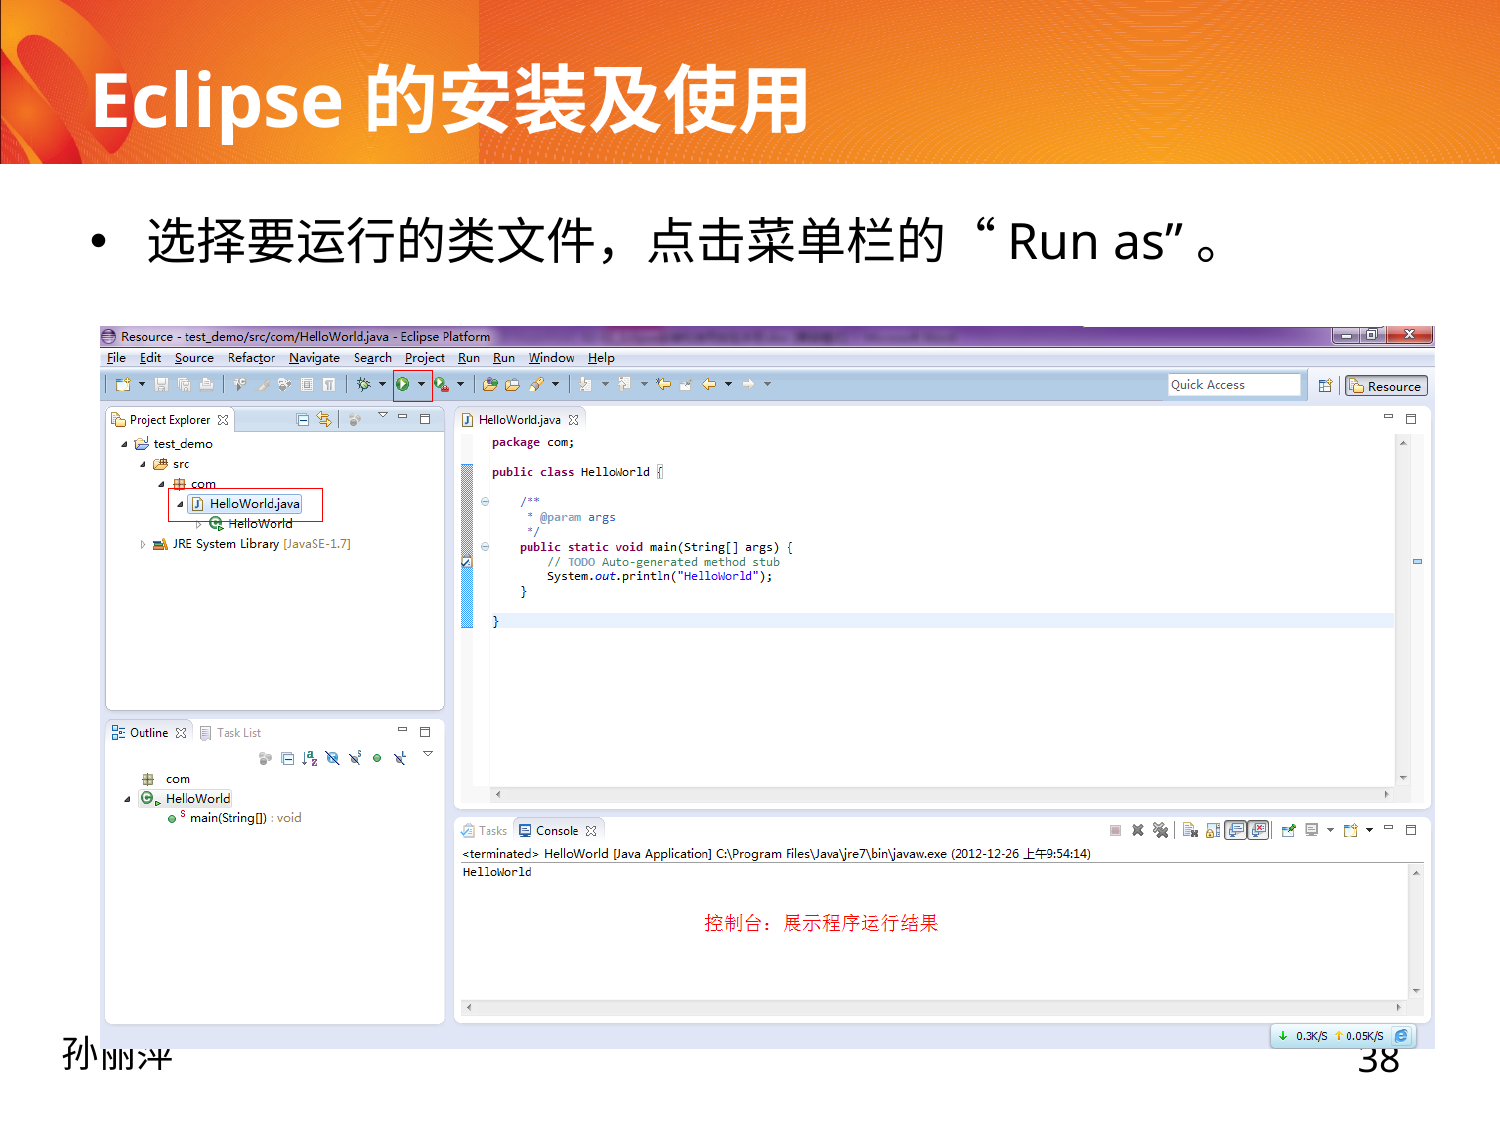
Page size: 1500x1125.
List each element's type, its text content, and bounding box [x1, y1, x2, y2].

picture [99, 325, 1436, 1049]
picture [0, 0, 1500, 164]
list 选择要运行的类文件，点击菜单栏的“Run as”。 [75, 190, 1425, 1005]
title Eclipse的安装及使用 [75, 45, 1425, 167]
